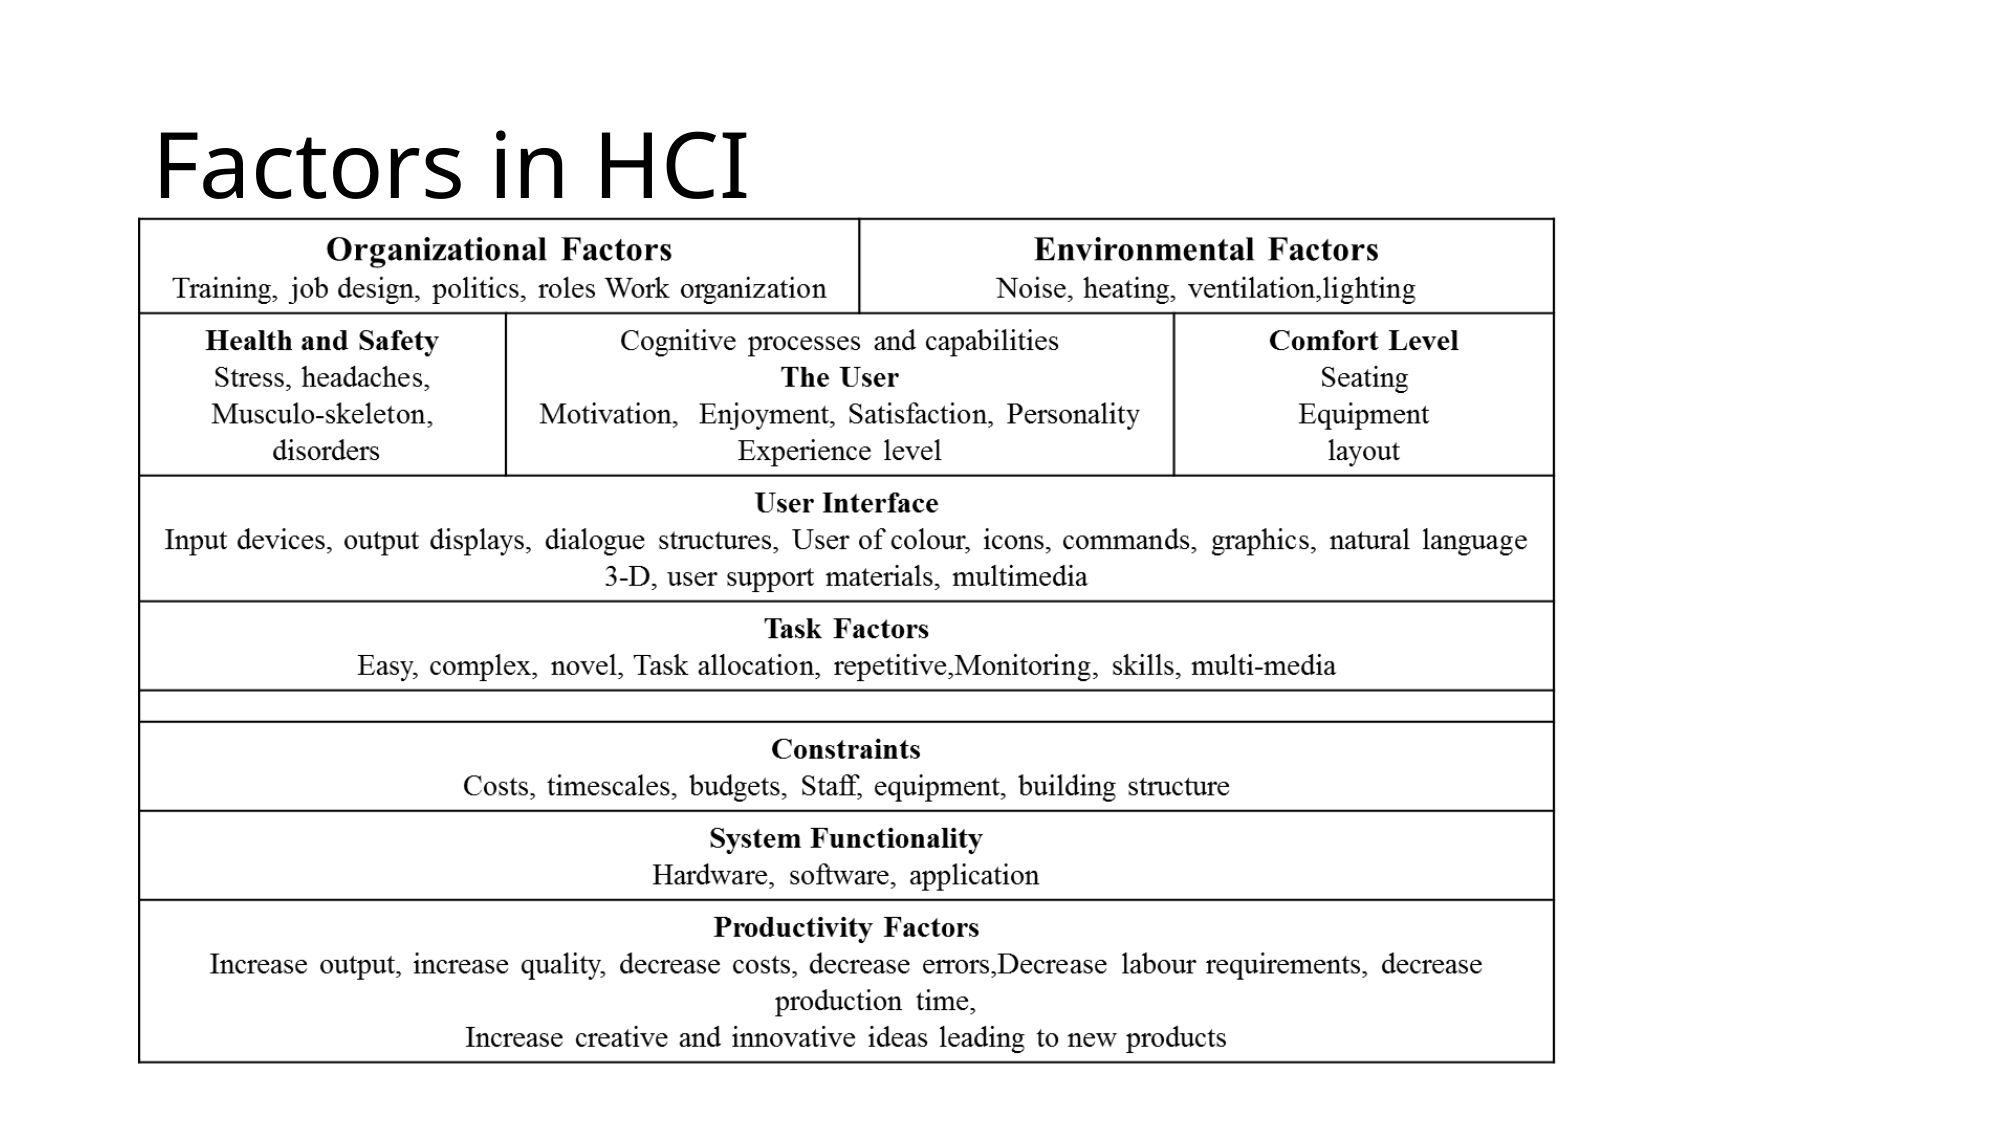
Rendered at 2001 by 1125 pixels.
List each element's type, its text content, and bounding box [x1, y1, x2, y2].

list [137, 216, 1557, 1073]
title Factors in HCI [137, 59, 1863, 278]
